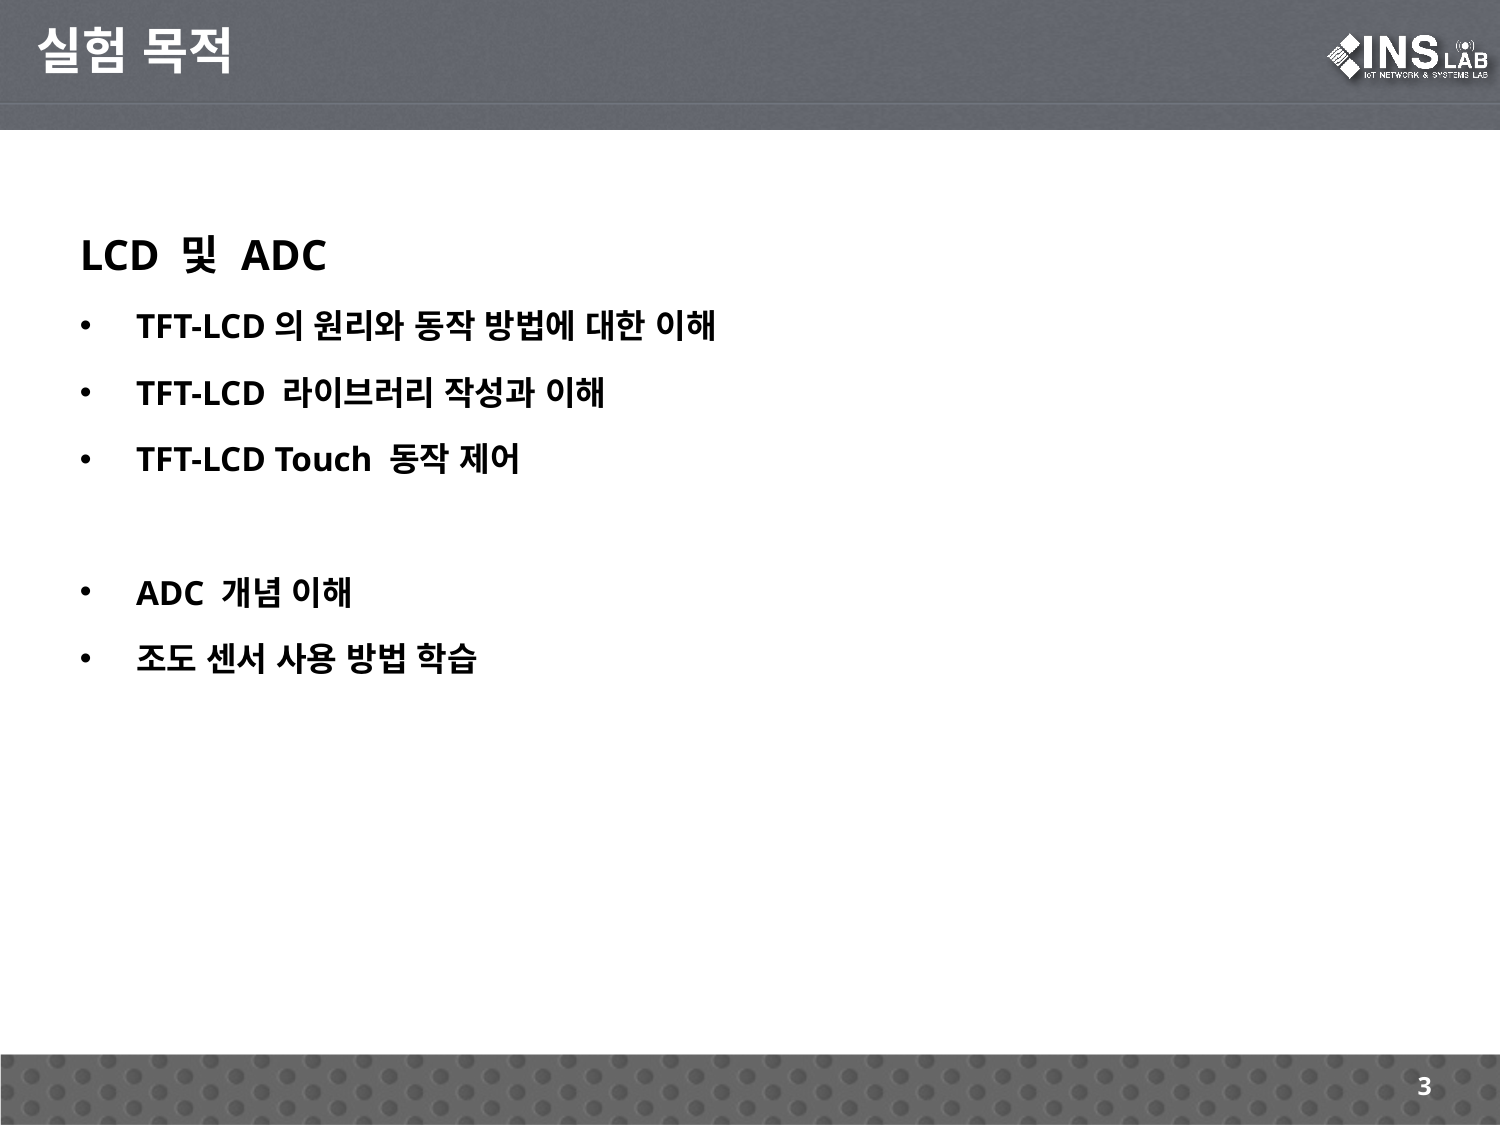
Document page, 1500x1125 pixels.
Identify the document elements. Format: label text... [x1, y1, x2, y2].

picture [1327, 11, 1500, 101]
list LCD 및 ADC TFT-LCD의 원리와 동작 방법에 대한 이해 TFT-LCD 라이브러리 작성과 이해 TFT-LCD Touch 동작 제어 ADC 개념 이해 조도 센서 사용 방법 학습 [64, 196, 1447, 1000]
slide_number 3 [1096, 1057, 1447, 1118]
list 실험 목적 [21, 12, 550, 102]
